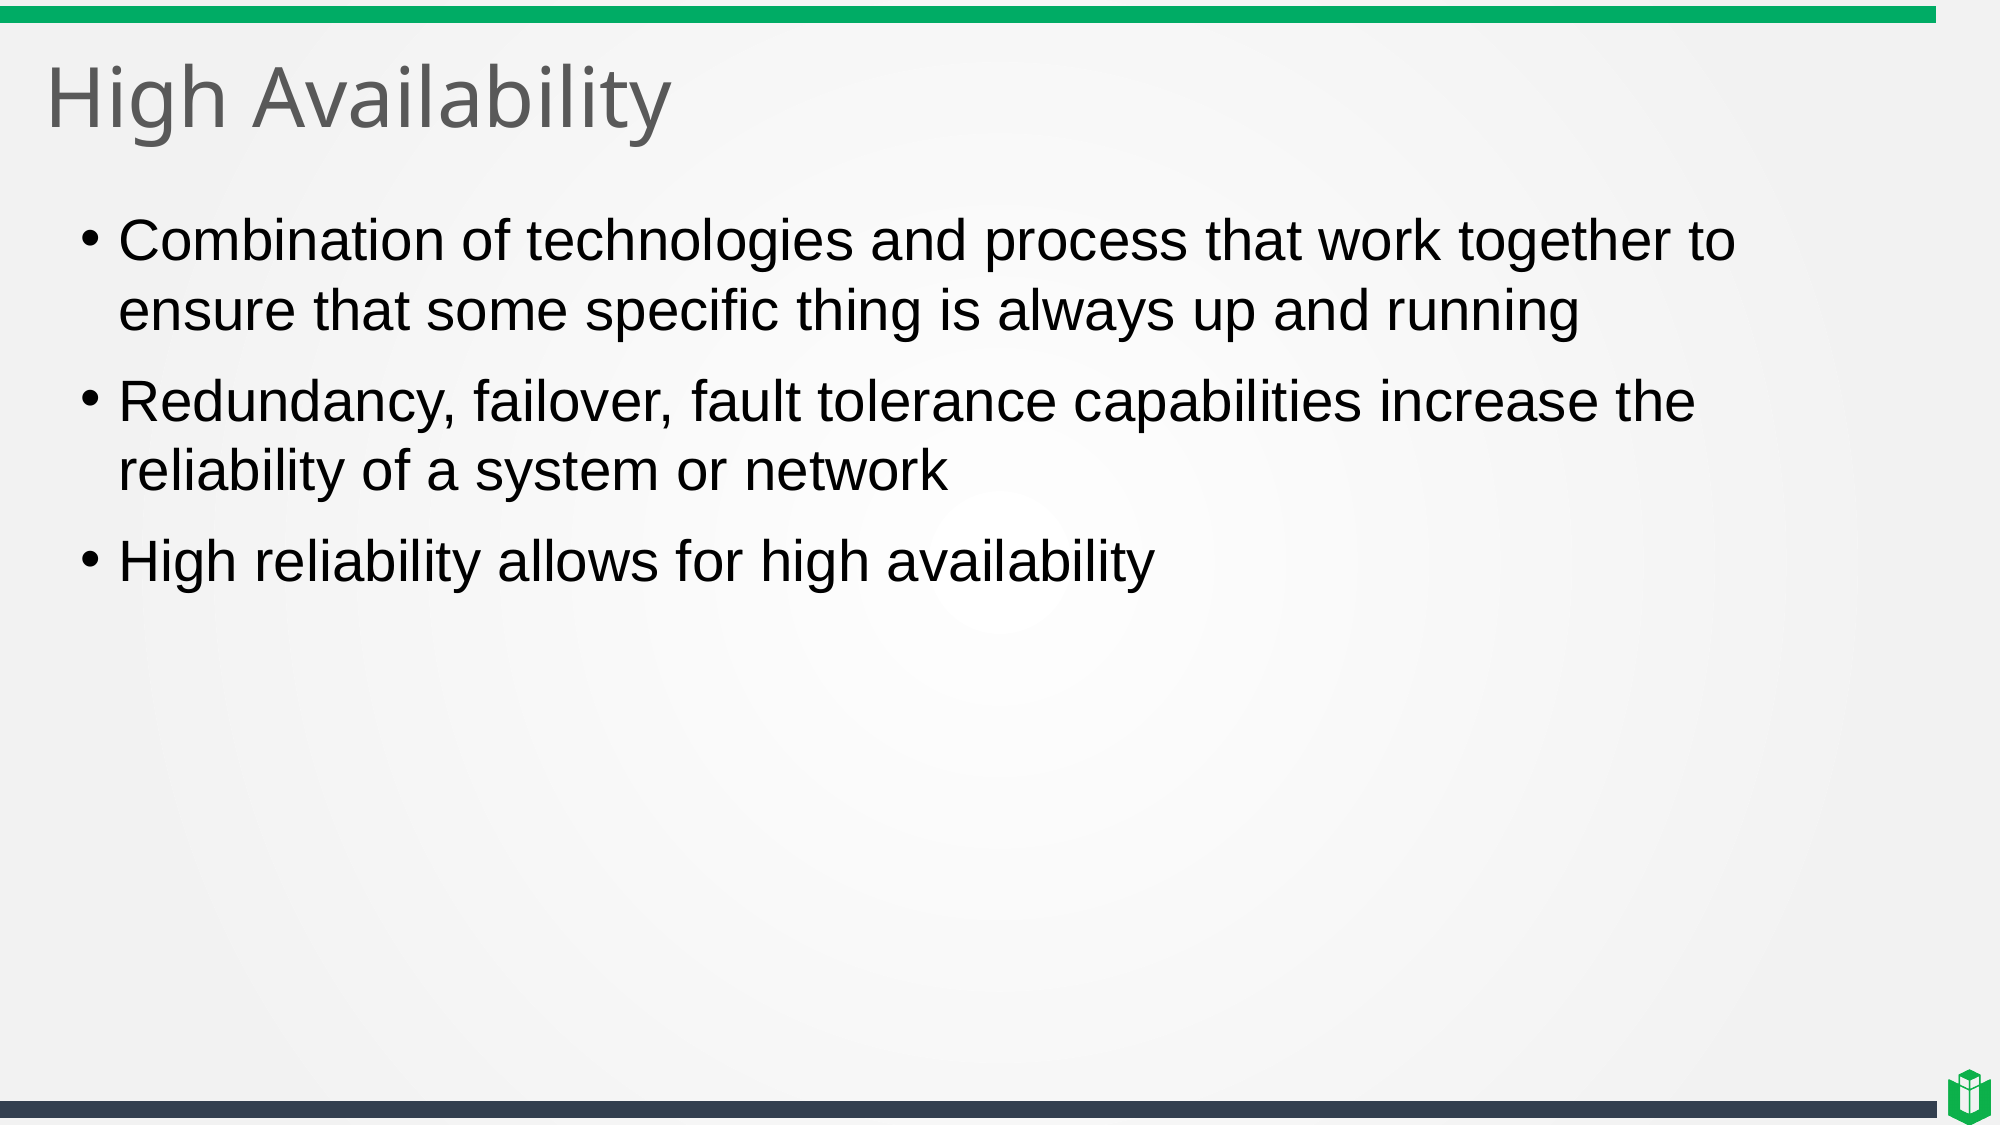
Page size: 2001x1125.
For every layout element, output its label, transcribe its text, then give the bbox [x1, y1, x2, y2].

picture [1945, 1068, 1992, 1125]
text_box Combination of technologies and process that work together to ensure that some specific thing is always up and running Redundancy, failover, fault tolerance capabilities increase the reliability of a system or network High reliability allows for high availability [66, 194, 1828, 1015]
title High Availability [29, 40, 1785, 161]
